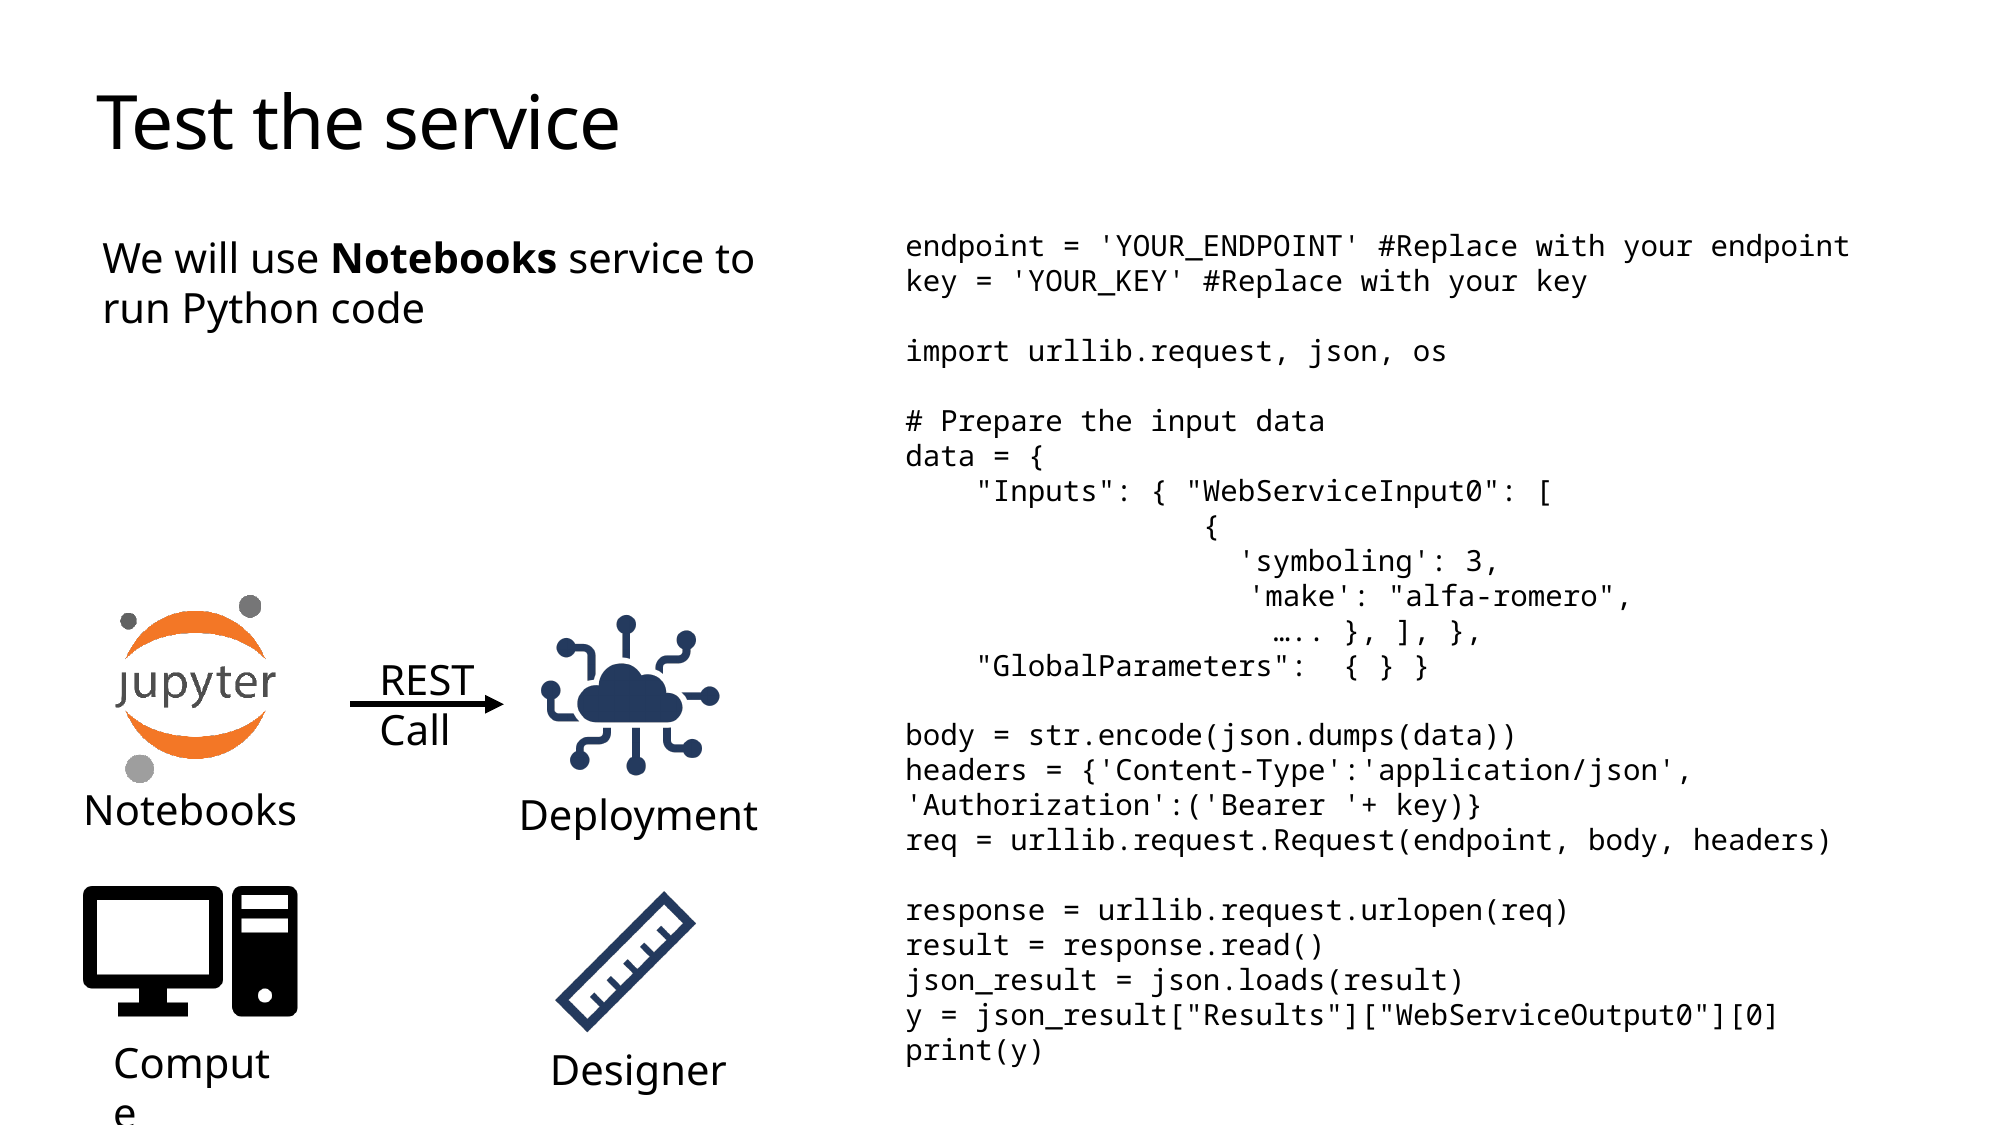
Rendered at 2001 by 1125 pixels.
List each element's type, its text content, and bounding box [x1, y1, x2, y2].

text_box endpoint = 'YOUR_ENDPOINT' #Replace with your endpoint key = 'YOUR_KEY' #Replace with your key import urllib.request, json, os # Prepare the input data data = { "Inputs": { "WebServiceInput0": [ { 'symboling': 3, 'make': "alfa-romero", ….. }, ], }, "GlobalParameters": { } } body = str.encode(json.dumps(data)) headers = {'Content-Type':'application/json', 'Authorization':('Bearer '+ key)} req = urllib.request.Request(endpoint, body, headers) response = urllib.request.urlopen(req) result = response.read() json_result = json.loads(result) y = json_result["Results"]["WebServiceOutput0"][0] print(y) [890, 219, 2000, 1074]
title Test the service [96, 75, 1904, 165]
picture [78, 839, 302, 1063]
picture [112, 592, 279, 785]
text_box REST Call [379, 653, 475, 703]
text_box Compute [113, 1063, 285, 1125]
text_box Deployment [518, 789, 759, 840]
picture [549, 886, 701, 1038]
text_box REST Call [379, 705, 475, 754]
picture [537, 603, 723, 789]
list We will use Notebooks service to run Python code [102, 231, 776, 333]
text_box Notebooks [83, 783, 298, 835]
text_box Designer [550, 1044, 773, 1095]
